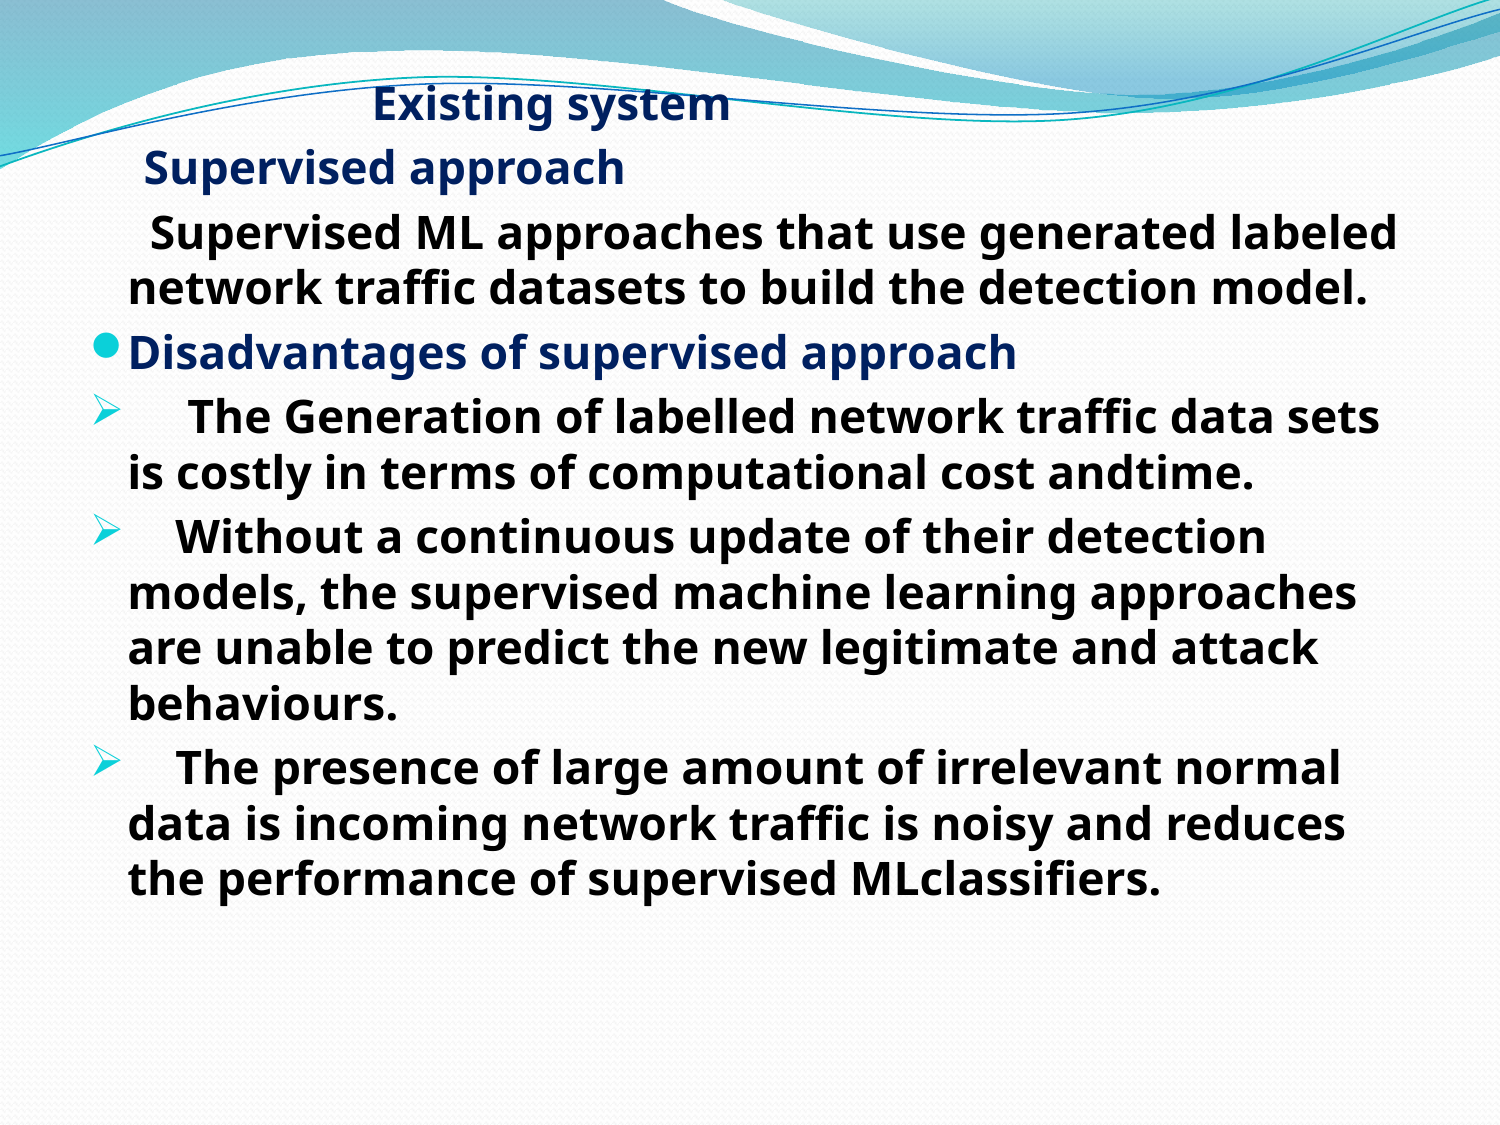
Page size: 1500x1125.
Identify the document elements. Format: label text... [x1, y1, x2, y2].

list Existing system Supervised approach Supervised ML approaches that use generated labeled network traffic datasets to build the detection model. Disadvantages of supervised approach The Generation of labelled network traffic data sets is costly in terms of computational cost andtime. Without a continuous update of their detection models, the supervised machine learning approaches are unable to predict the new legitimate and attack behaviours. The presence of large amount of irrelevant normal data is incoming network traffic is noisy and reduces the performance of supervised MLclassifiers. [75, 66, 1425, 1035]
